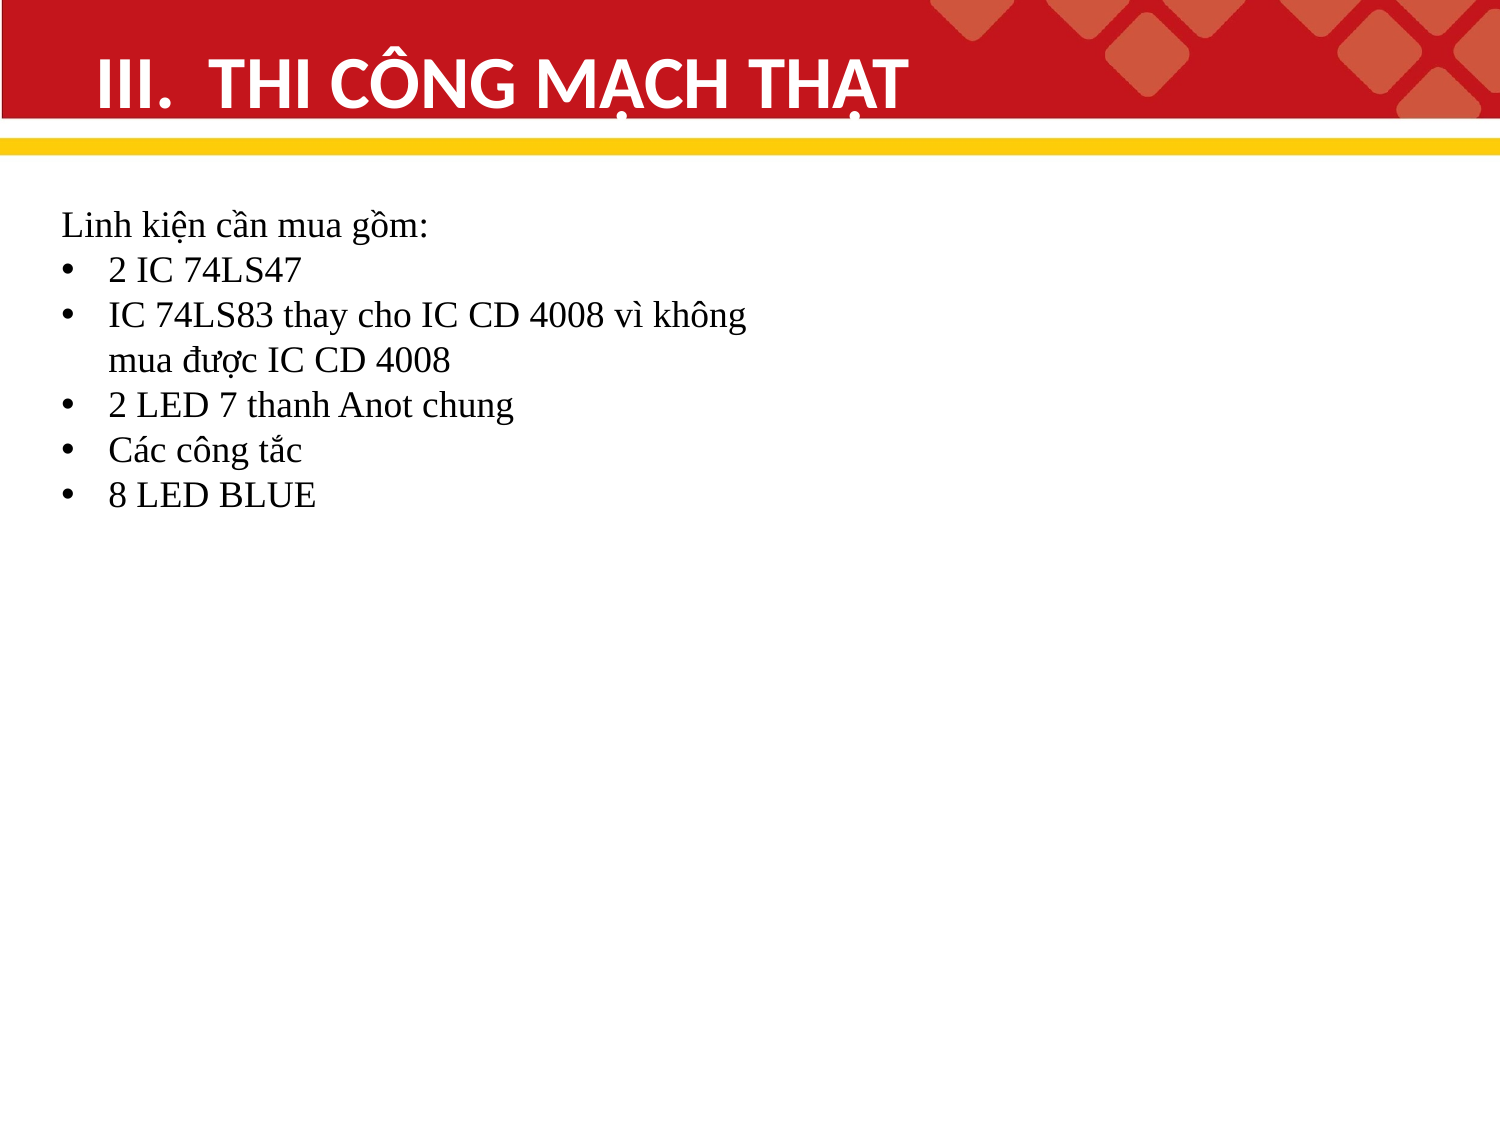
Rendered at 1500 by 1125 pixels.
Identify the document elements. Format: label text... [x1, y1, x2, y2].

title III. THI CÔNG MẠCH THẬT [80, 0, 1397, 194]
text_box Linh kiện cần mua gồm: 2 IC 74LS47 IC 74LS83 thay cho IC CD 4008 vì không mua được IC CD 4008 2 LED 7 thanh Anot chung Các công tắc 8 LED BLUE [46, 193, 797, 568]
picture [0, 0, 1500, 1125]
